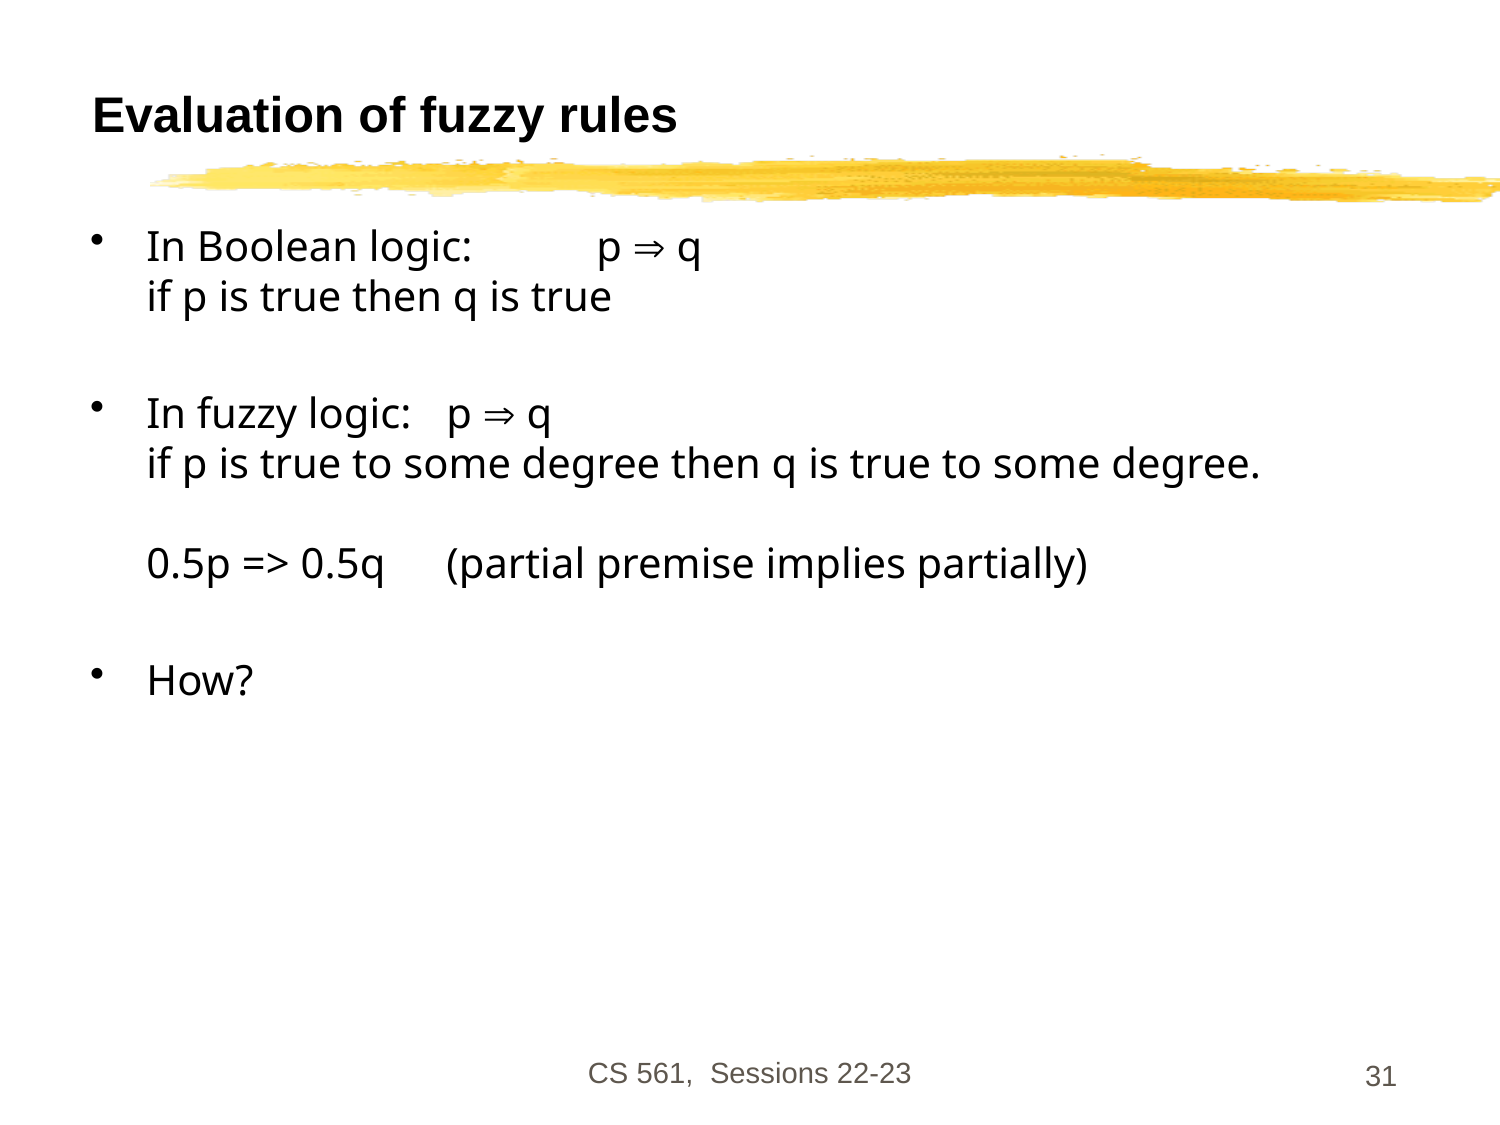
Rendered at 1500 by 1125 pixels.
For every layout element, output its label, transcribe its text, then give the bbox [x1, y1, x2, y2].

picture [150, 149, 1500, 213]
list In Boolean logic: p  q if p is true then q is true In fuzzy logic: p  q if p is true to some degree then q is true to some degree. 0.5p => 0.5q (partial premise implies partially) How? [74, 212, 1417, 994]
title Evaluation of fuzzy rules [76, 37, 1415, 151]
footer CS 561, Sessions 22-23 [512, 1021, 988, 1098]
slide_number 31 [1099, 1024, 1413, 1101]
